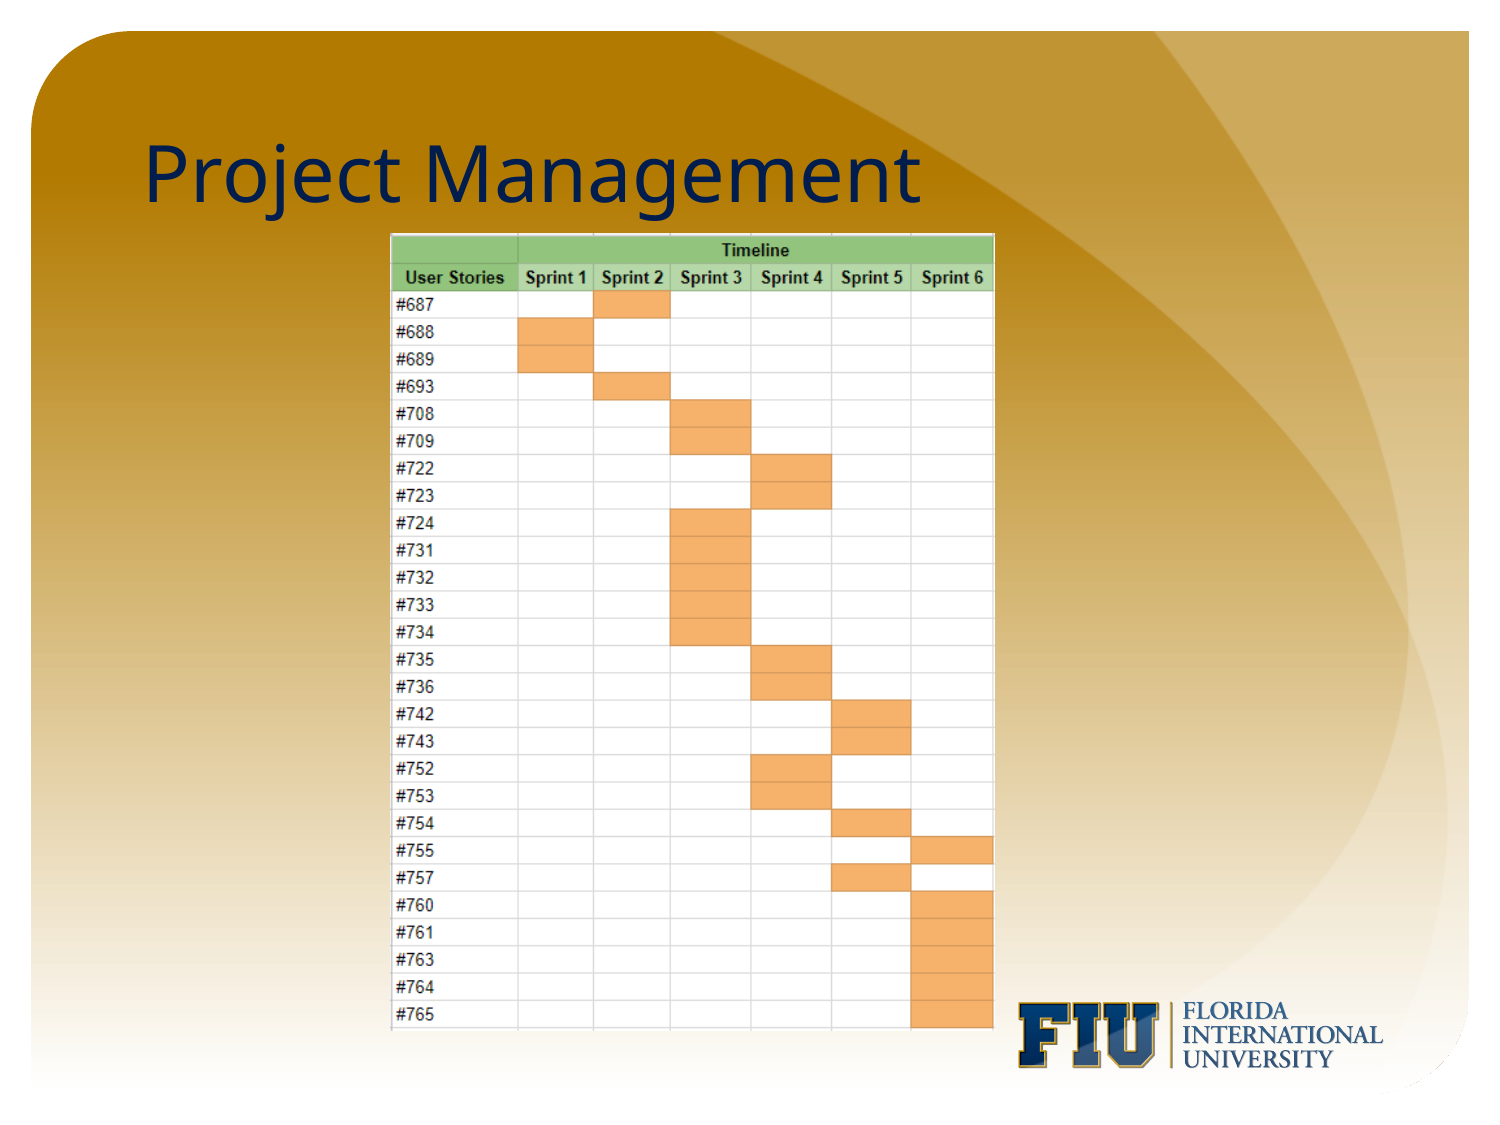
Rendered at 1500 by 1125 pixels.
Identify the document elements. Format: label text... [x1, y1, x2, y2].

picture [24, 30, 1473, 1094]
title Project Management [127, 62, 1372, 234]
